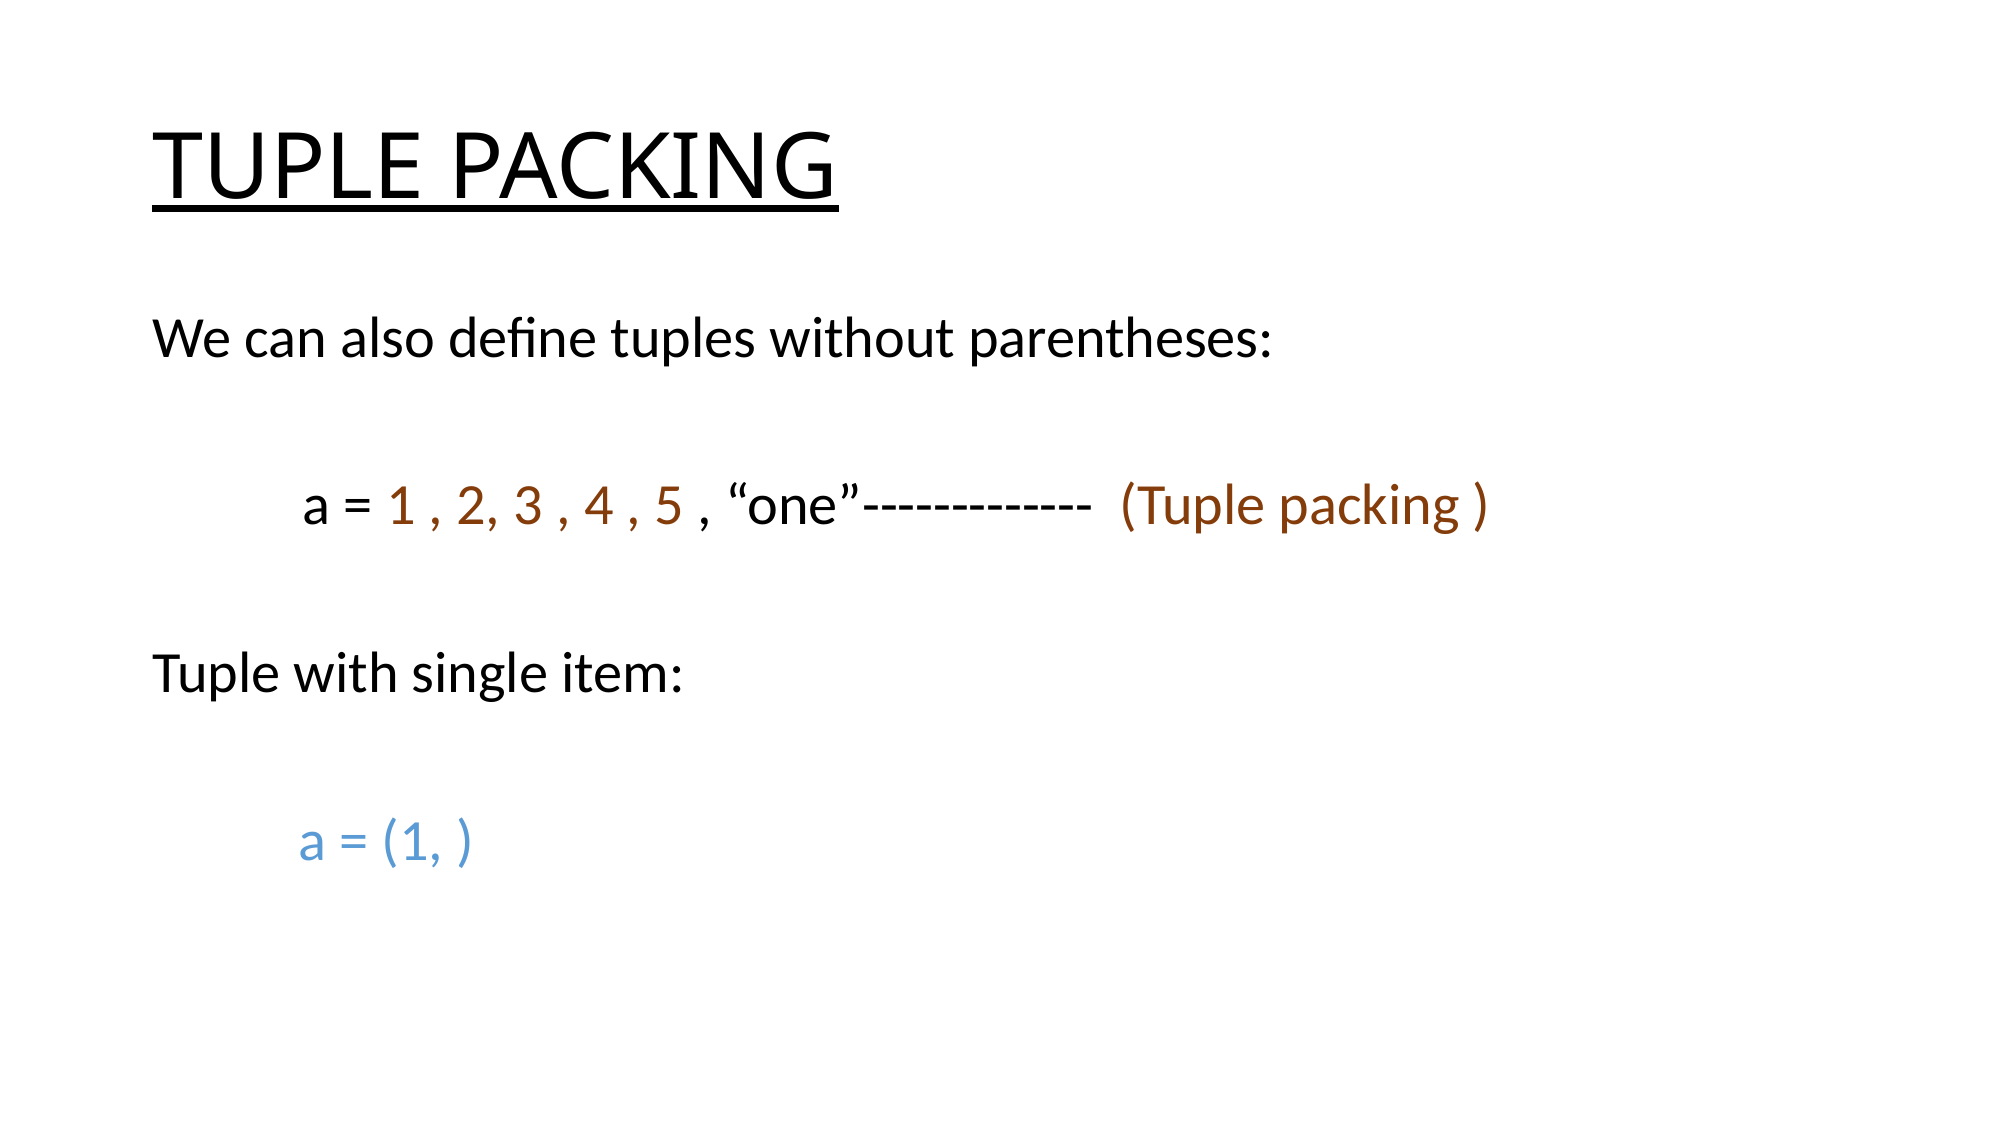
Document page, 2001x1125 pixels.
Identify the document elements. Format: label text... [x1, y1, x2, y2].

title TUPLE PACKING [137, 59, 1863, 278]
list We can also define tuples without parentheses: a = 1 , 2, 3 , 4 , 5 , “one”------------- (Tuple packing ) Tuple with single item: a = (1, ) [137, 299, 1863, 1014]
